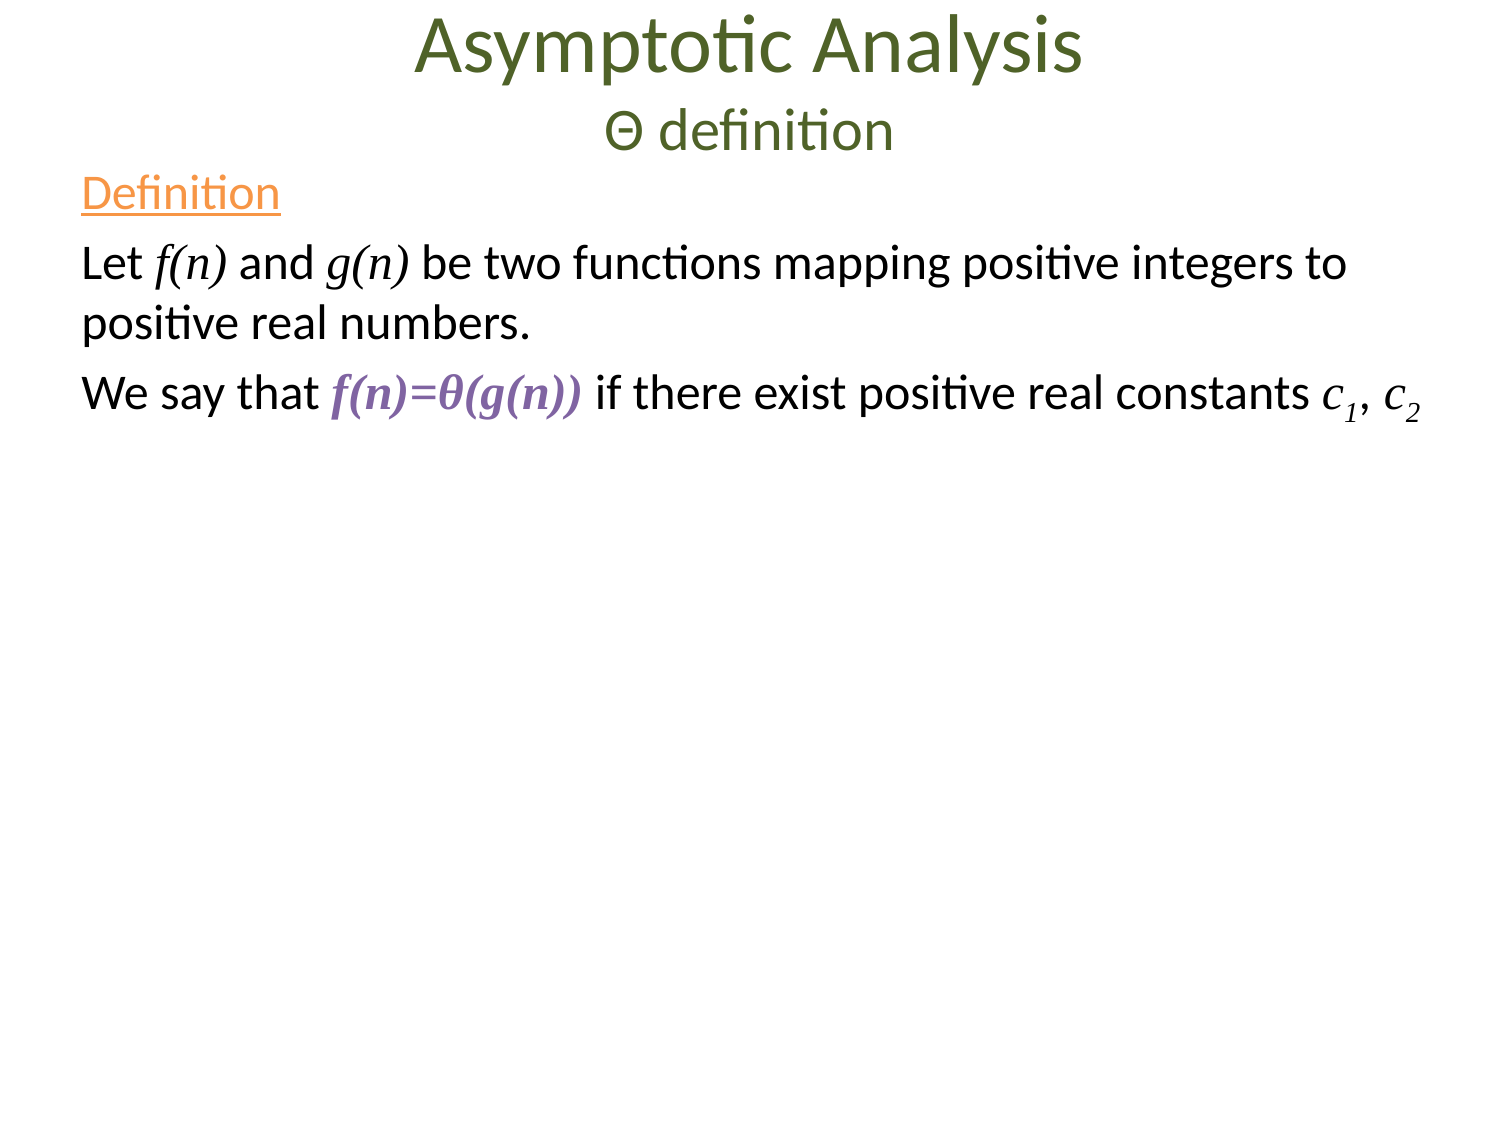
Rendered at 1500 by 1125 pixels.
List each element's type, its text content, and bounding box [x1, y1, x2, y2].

text_box Asymptotic Analysis Θ definition [74, 0, 1425, 170]
text_box Definition Let f(n) and g(n) be two functions mapping positive integers to positive real numbers. We say that f(n)=θ(g(n)) if there exist positive real constants c1, c2 [66, 152, 1500, 645]
